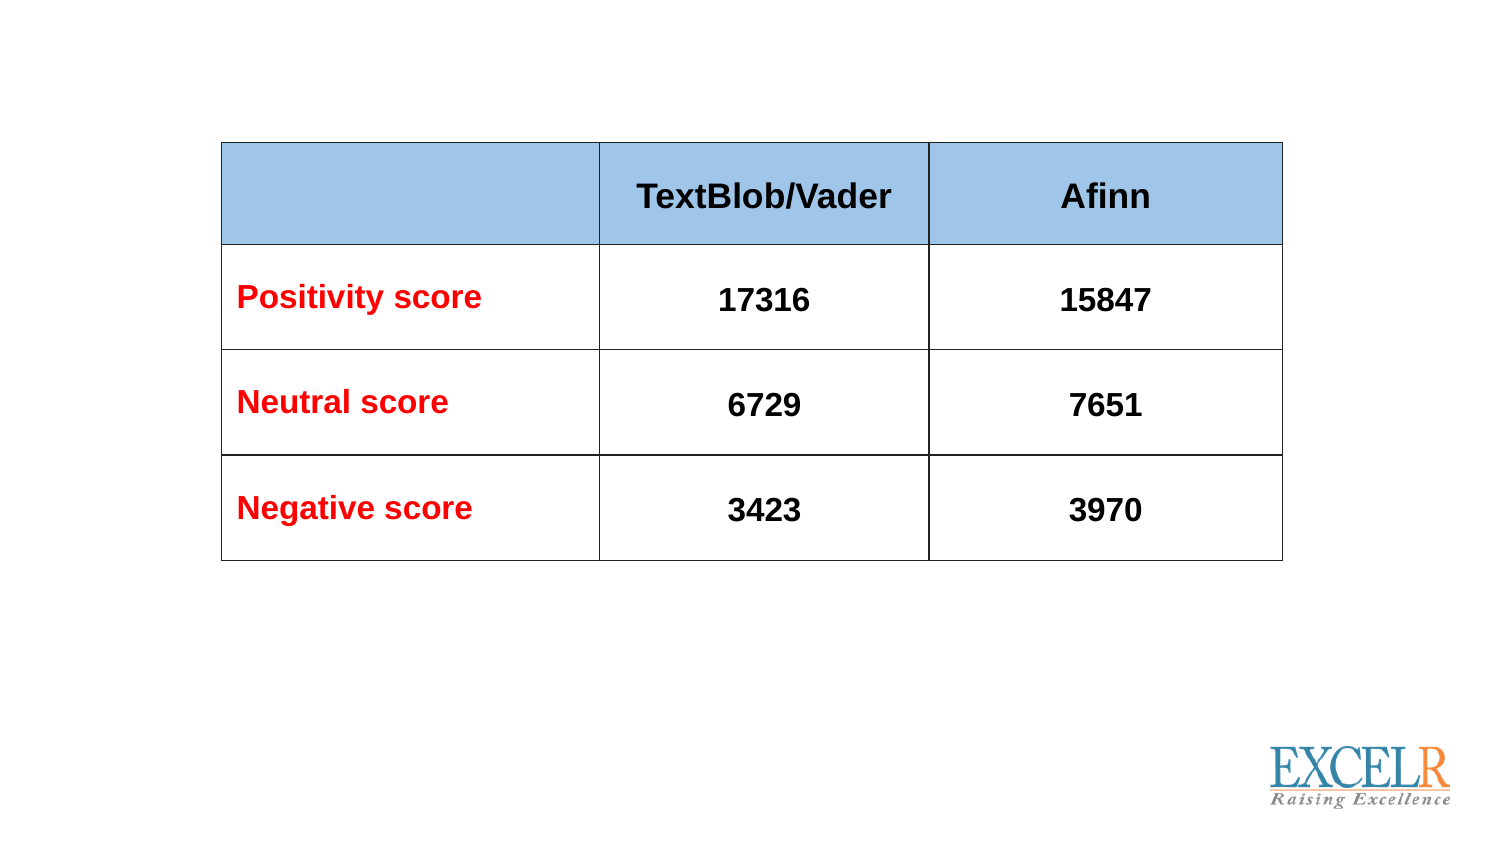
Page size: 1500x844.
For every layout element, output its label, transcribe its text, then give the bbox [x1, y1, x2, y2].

table_cell 3970 [930, 456, 1282, 560]
picture [1269, 745, 1450, 809]
table_cell 3423 [600, 456, 928, 560]
table_cell 17316 [600, 245, 928, 349]
table_cell Negative score [222, 456, 599, 560]
table_header [222, 143, 599, 244]
table_cell Positivity score [222, 245, 599, 349]
table_cell 15847 [930, 245, 1282, 349]
table_header TextBlob/Vader [600, 143, 928, 244]
table_cell Neutral score [222, 350, 599, 454]
table_cell 6729 [600, 350, 928, 454]
table_header Afinn [930, 143, 1282, 244]
table_cell 7651 [930, 350, 1282, 454]
